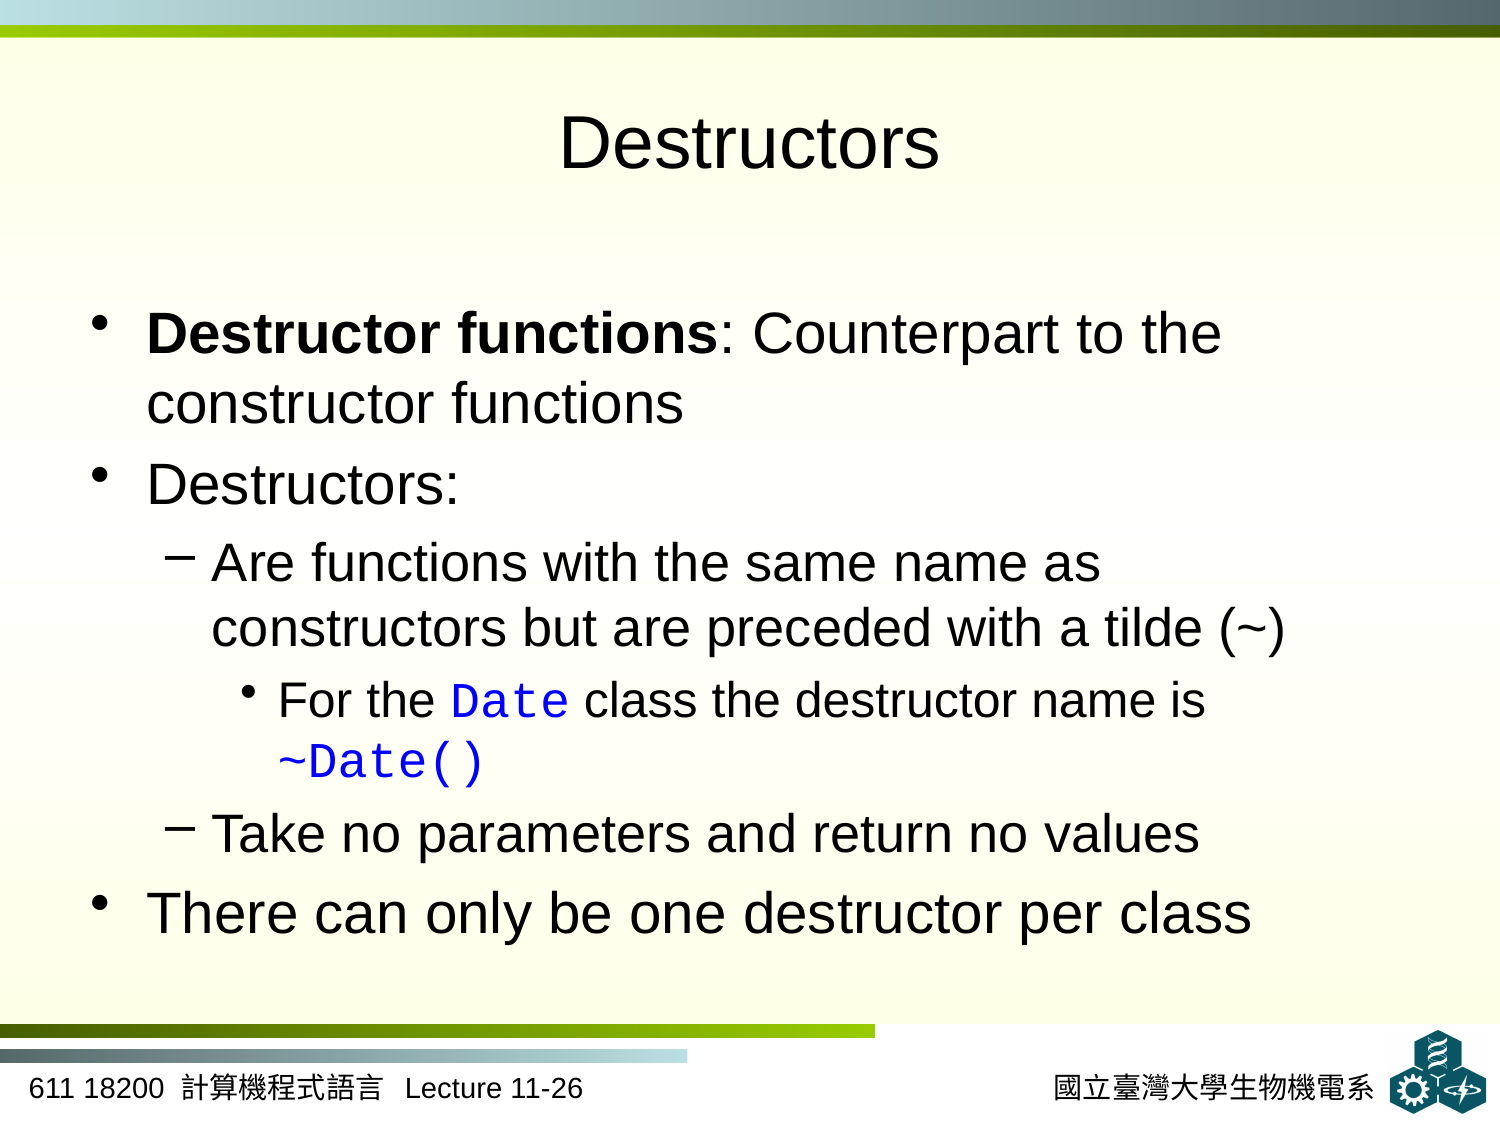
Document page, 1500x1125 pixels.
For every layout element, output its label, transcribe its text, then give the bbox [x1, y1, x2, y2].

slide_number 26 [1074, 1042, 1425, 1103]
picture [1387, 1029, 1488, 1115]
list Destructor functions: Counterpart to the constructor functions Destructors: Are functions with the same name as constructors but are preceded with a tilde (~) For the Date class the destructor name is ~Date() Take no parameters and return no values There can only be one destructor per class [74, 287, 1426, 1006]
title Destructors [74, 44, 1426, 233]
